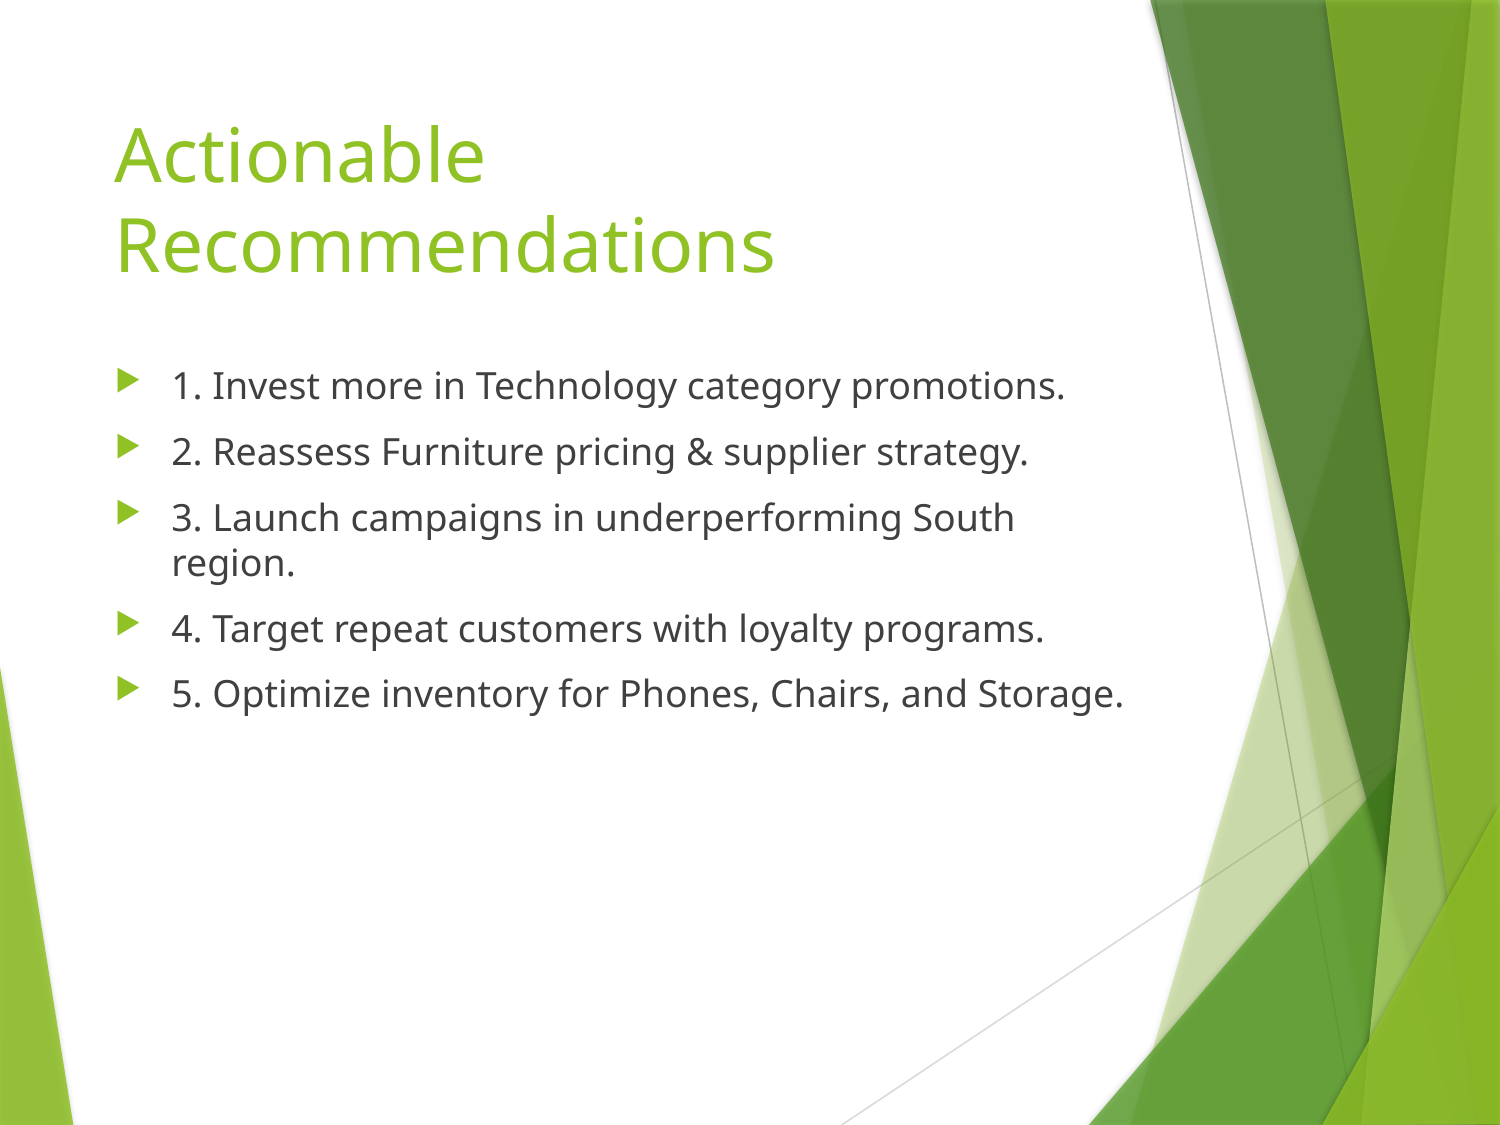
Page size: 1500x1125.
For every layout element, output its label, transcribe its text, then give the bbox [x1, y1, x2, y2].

title Actionable Recommendations [99, 99, 1142, 317]
list 1. Invest more in Technology category promotions. 2. Reassess Furniture pricing & supplier strategy. 3. Launch campaigns in underperforming South region. 4. Target repeat customers with loyalty programs. 5. Optimize inventory for Phones, Chairs, and Storage. [99, 354, 1142, 992]
